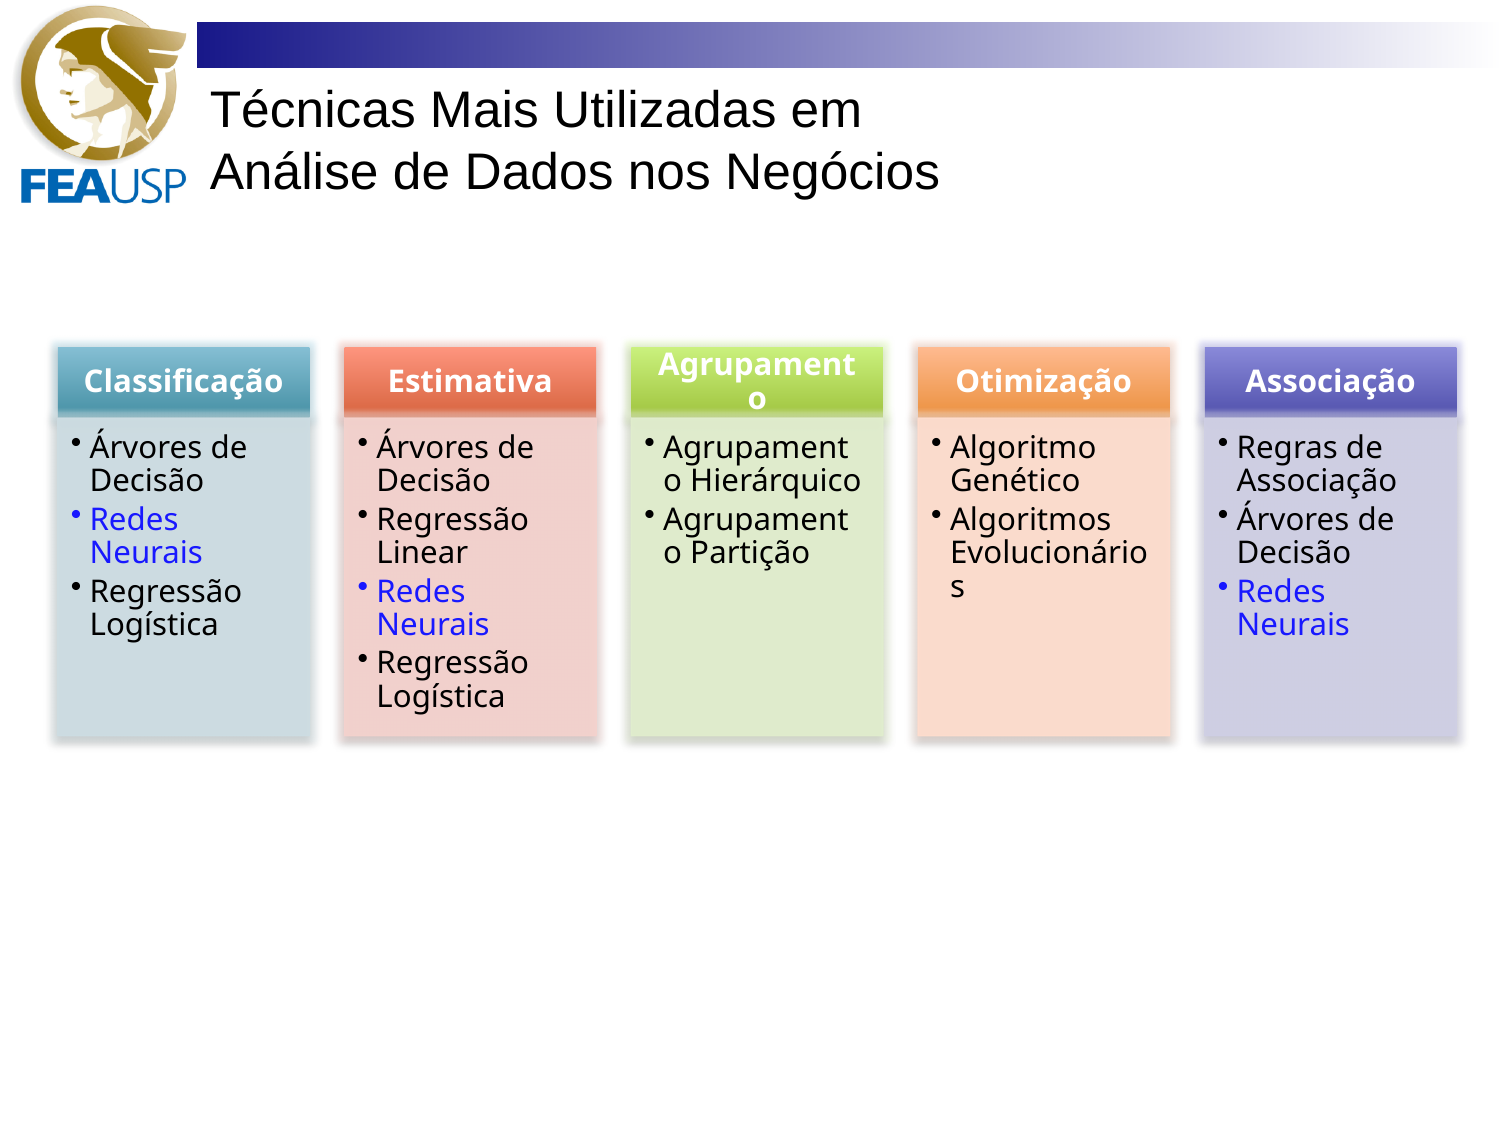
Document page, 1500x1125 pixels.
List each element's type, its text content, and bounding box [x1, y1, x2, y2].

title Técnicas Mais Utilizadas em Análise de Dados nos Negócios [194, 67, 1483, 209]
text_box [56, 207, 1458, 875]
picture [0, 0, 197, 215]
